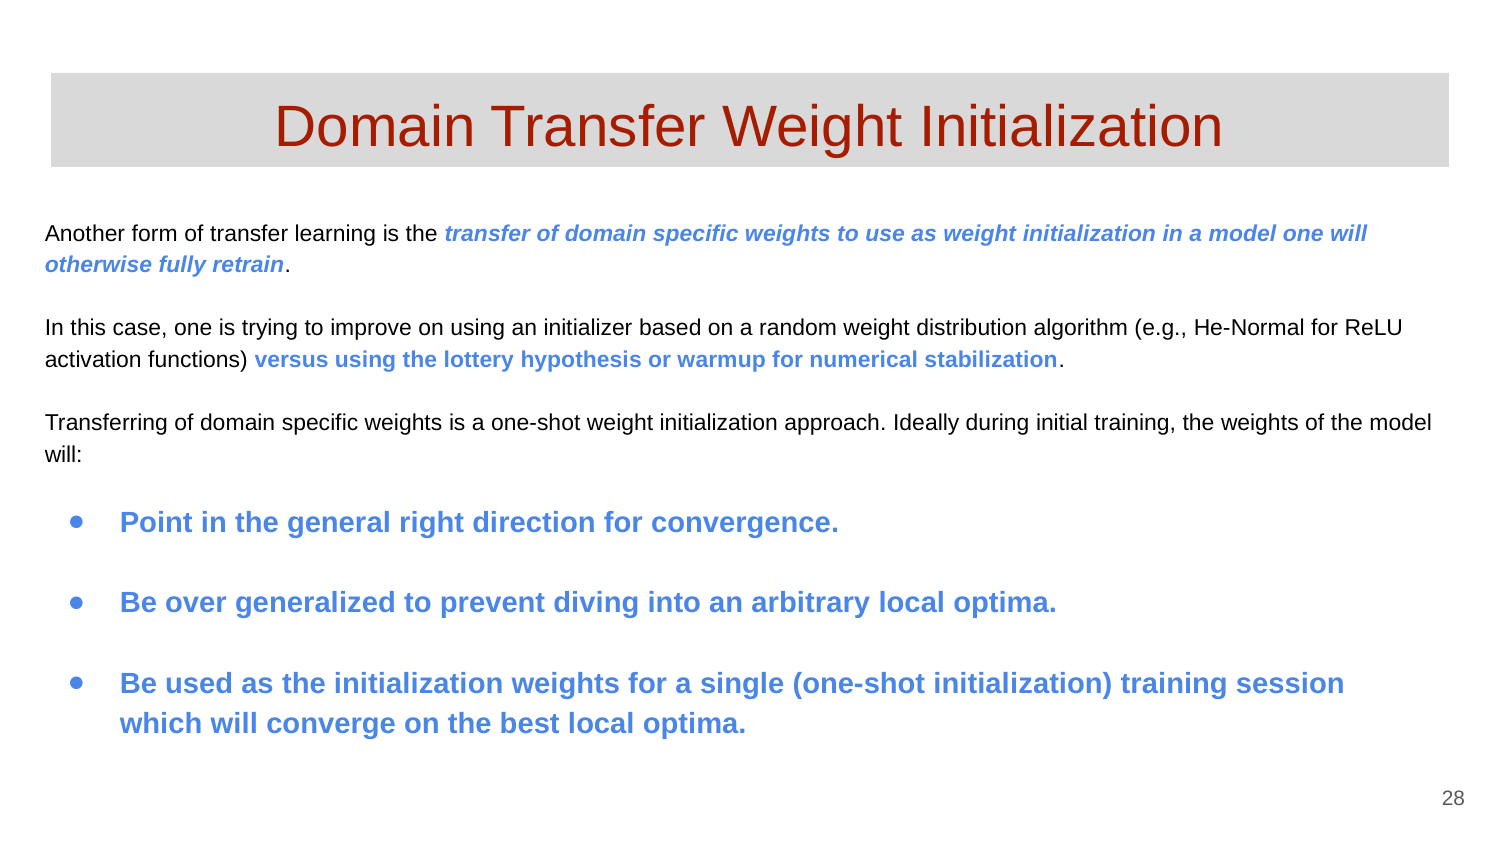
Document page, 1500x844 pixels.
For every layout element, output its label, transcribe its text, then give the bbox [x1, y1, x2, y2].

slide_number ‹#› [1389, 764, 1480, 830]
title Domain Transfer Weight Initialization [51, 72, 1449, 167]
text_box Another form of transfer learning is the transfer of domain specific weights to use as weight initialization in a model one will otherwise fully retrain. In this case, one is trying to improve on using an initializer based on a random weight distribution algorithm (e.g., He-Normal for ReLU activation functions) versus using the lottery hypothesis or warmup for numerical stabilization. Transferring of domain specific weights is a one-shot weight initialization approach. Ideally during initial training, the weights of the model will: Point in the general right direction for convergence. Be over generalized to prevent diving into an arbitrary local optima. Be used as the initialization weights for a single (one-shot initialization) training session which will converge on the best local optima. [29, 199, 1449, 710]
